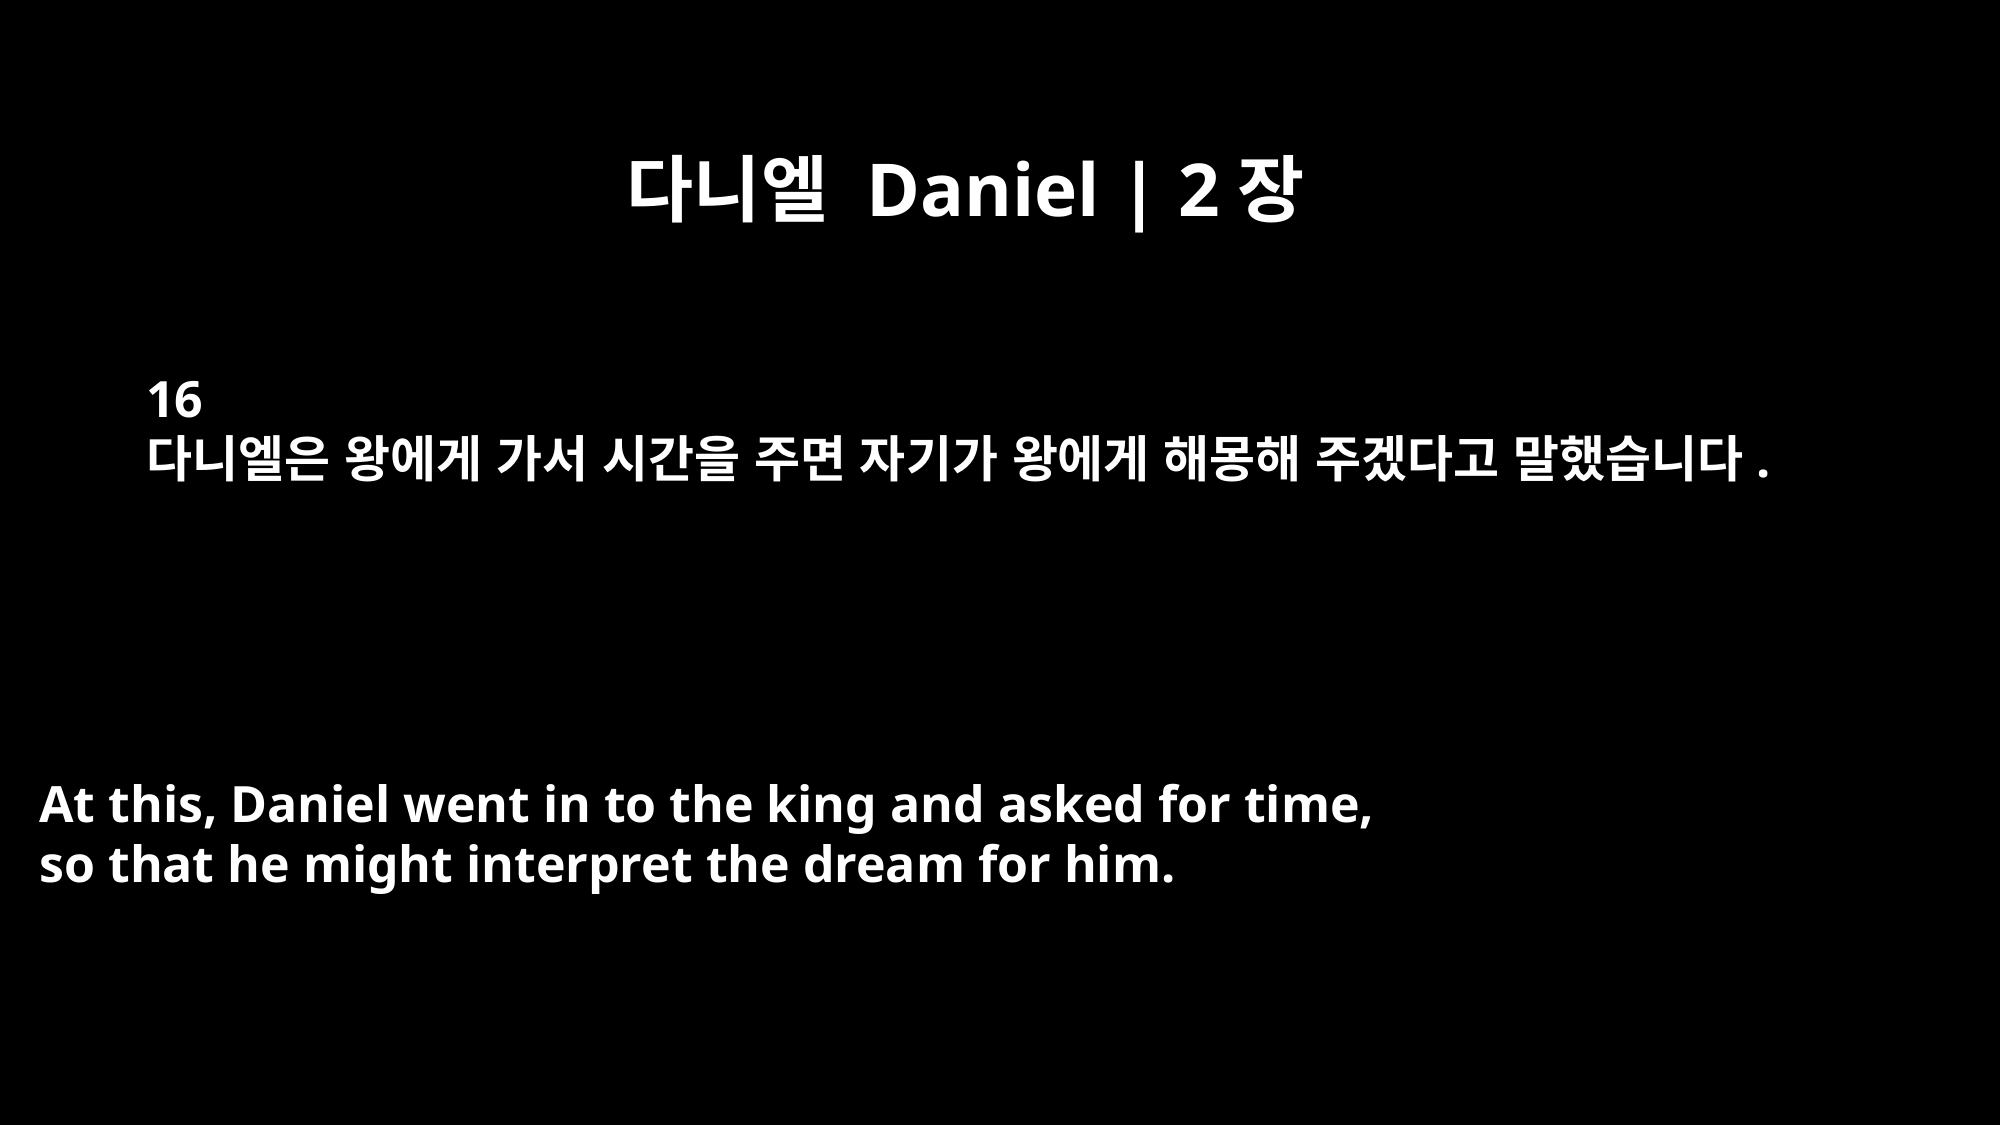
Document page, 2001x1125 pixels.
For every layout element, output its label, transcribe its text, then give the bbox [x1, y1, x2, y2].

text_box 16 다니엘은 왕에게 가서 시간을 주면 자기가 왕에게 해몽해 주겠다고 말했습니다. [131, 359, 1786, 495]
text_box 다니엘 Daniel | 2장 [611, 136, 1320, 239]
text_box At this, Daniel went in to the king and asked for time, so that he might interpret the dream for him. [24, 764, 1403, 900]
